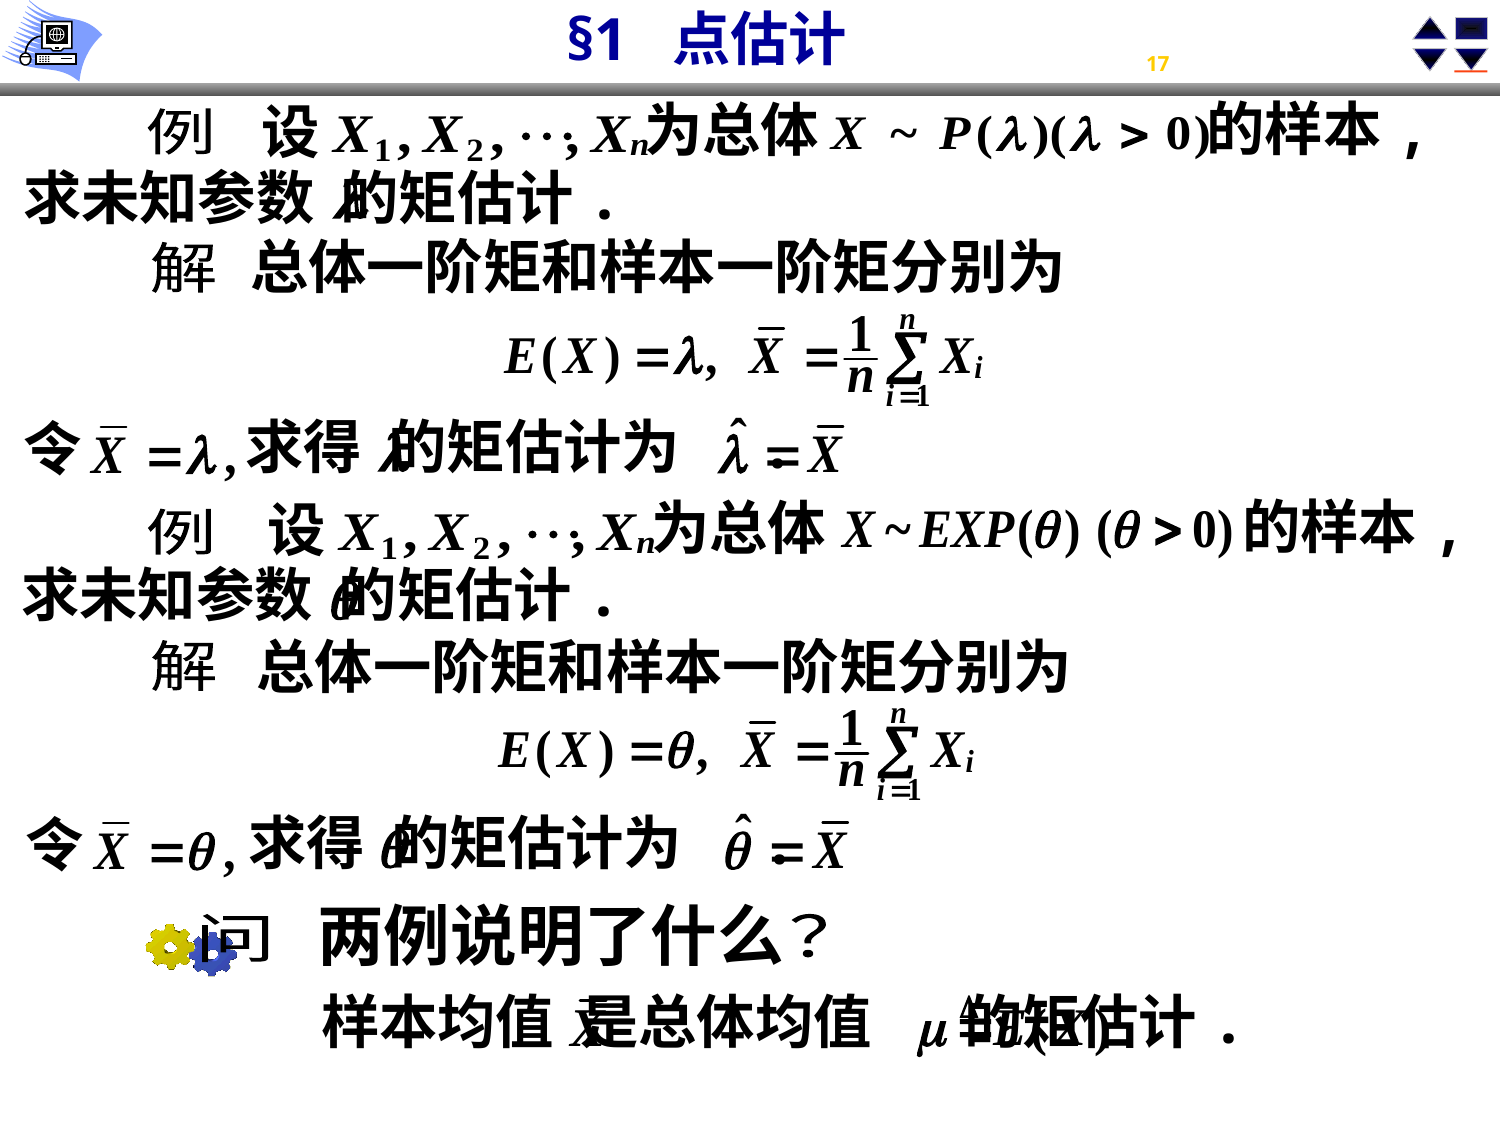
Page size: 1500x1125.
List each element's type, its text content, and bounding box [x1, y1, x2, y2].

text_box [8, 153, 709, 240]
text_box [487, 682, 991, 822]
text_box 总体一阶矩和样本一阶矩分别为 [235, 222, 1199, 308]
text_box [6, 550, 707, 637]
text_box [715, 803, 860, 881]
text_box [302, 886, 827, 957]
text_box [246, 84, 1455, 174]
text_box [8, 402, 905, 491]
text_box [10, 798, 943, 887]
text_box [252, 482, 1490, 572]
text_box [305, 955, 1440, 1106]
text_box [492, 288, 1002, 428]
text_box 总体一阶矩和样本一阶矩分别为 [241, 623, 1205, 708]
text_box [142, 913, 269, 980]
